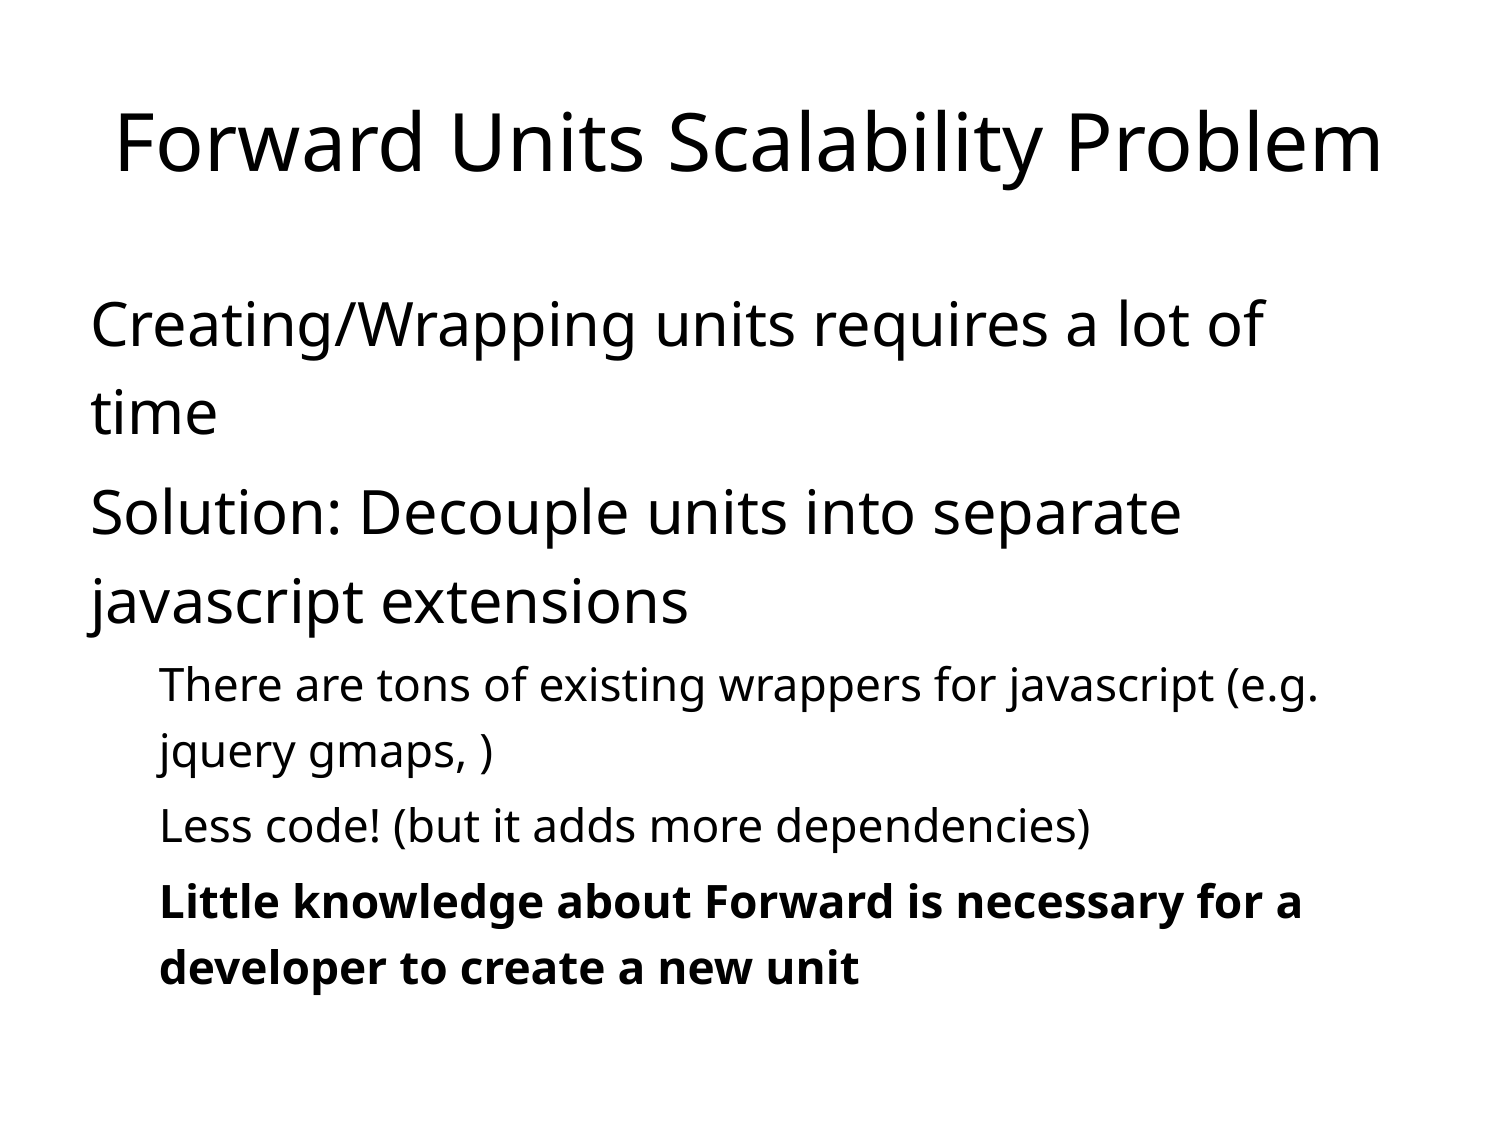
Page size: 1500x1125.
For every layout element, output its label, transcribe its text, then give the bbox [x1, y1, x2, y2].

title Forward Units Scalability Problem [75, 45, 1425, 233]
list Creating/Wrapping units requires a lot of time Solution: Decouple units into separate javascript extensions There are tons of existing wrappers for javascript (e.g. jquery gmaps, ) Less code! (but it adds more dependencies) Little knowledge about Forward is necessary for a developer to create a new unit [75, 262, 1425, 1005]
